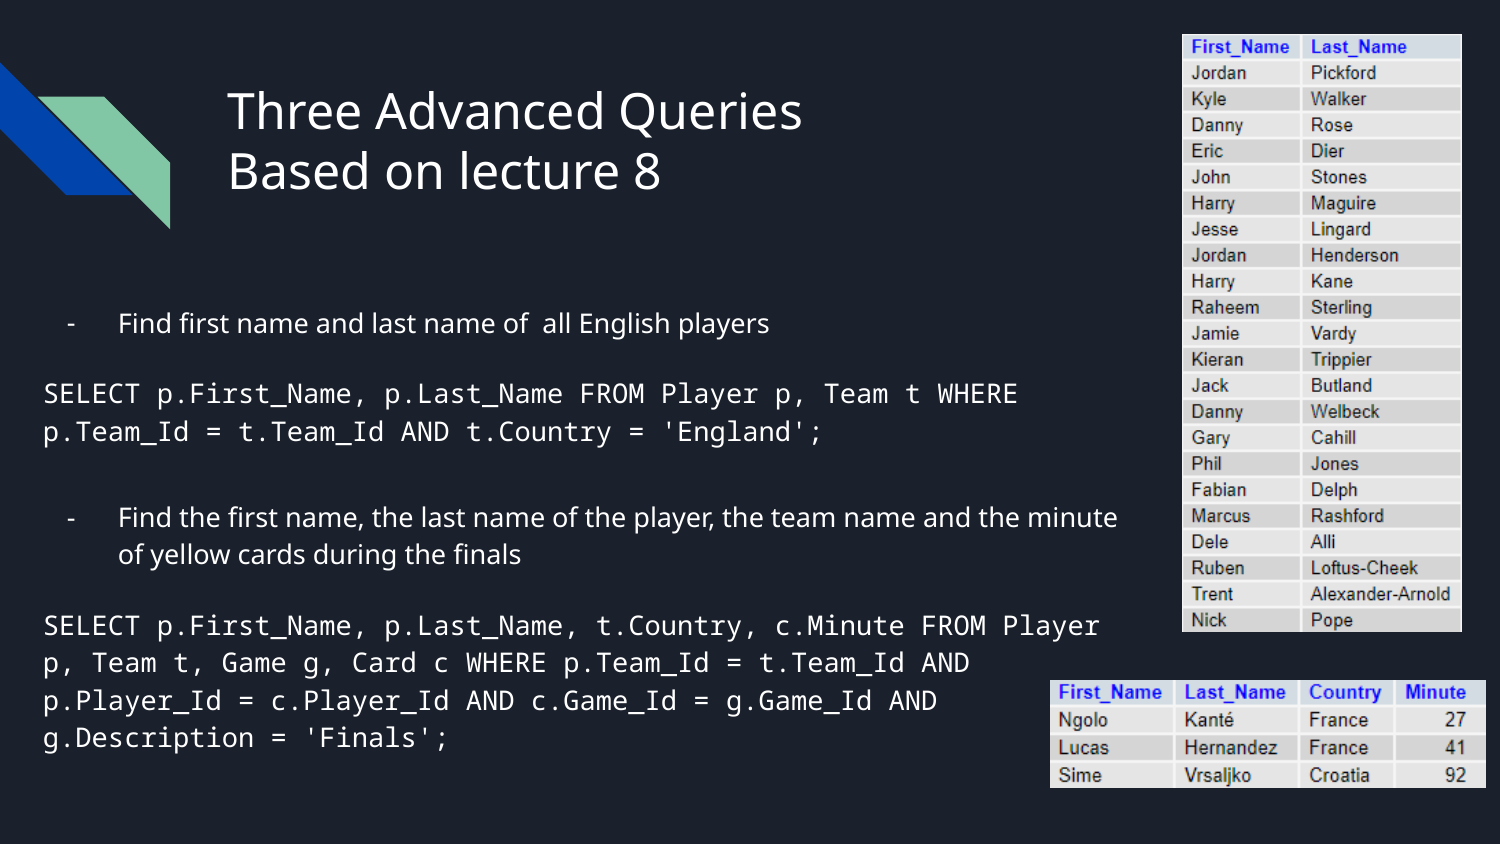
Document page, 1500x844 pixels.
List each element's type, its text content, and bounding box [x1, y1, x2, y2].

list Find the first name, the last name of the player, the team name and the minute of yellow cards during the finals SELECT p.First_Name, p.Last_Name, t.Country, c.Minute FROM Player p, Team t, Game g, Card c WHERE p.Team_Id = t.Team_Id AND p.Player_Id = c.Player_Id AND c.Game_Id = g.Game_Id AND g.Description = 'Finals'; [27, 480, 1158, 844]
title Three Advanced Queries Based on lecture 8 [212, 64, 1177, 215]
picture [1182, 33, 1463, 632]
picture [1050, 680, 1486, 788]
list Find first name and last name of all English players SELECT p.First_Name, p.Last_Name FROM Player p, Team t WHERE p.Team_Id = t.Team_Id AND t.Country = 'England'; [27, 286, 1177, 466]
